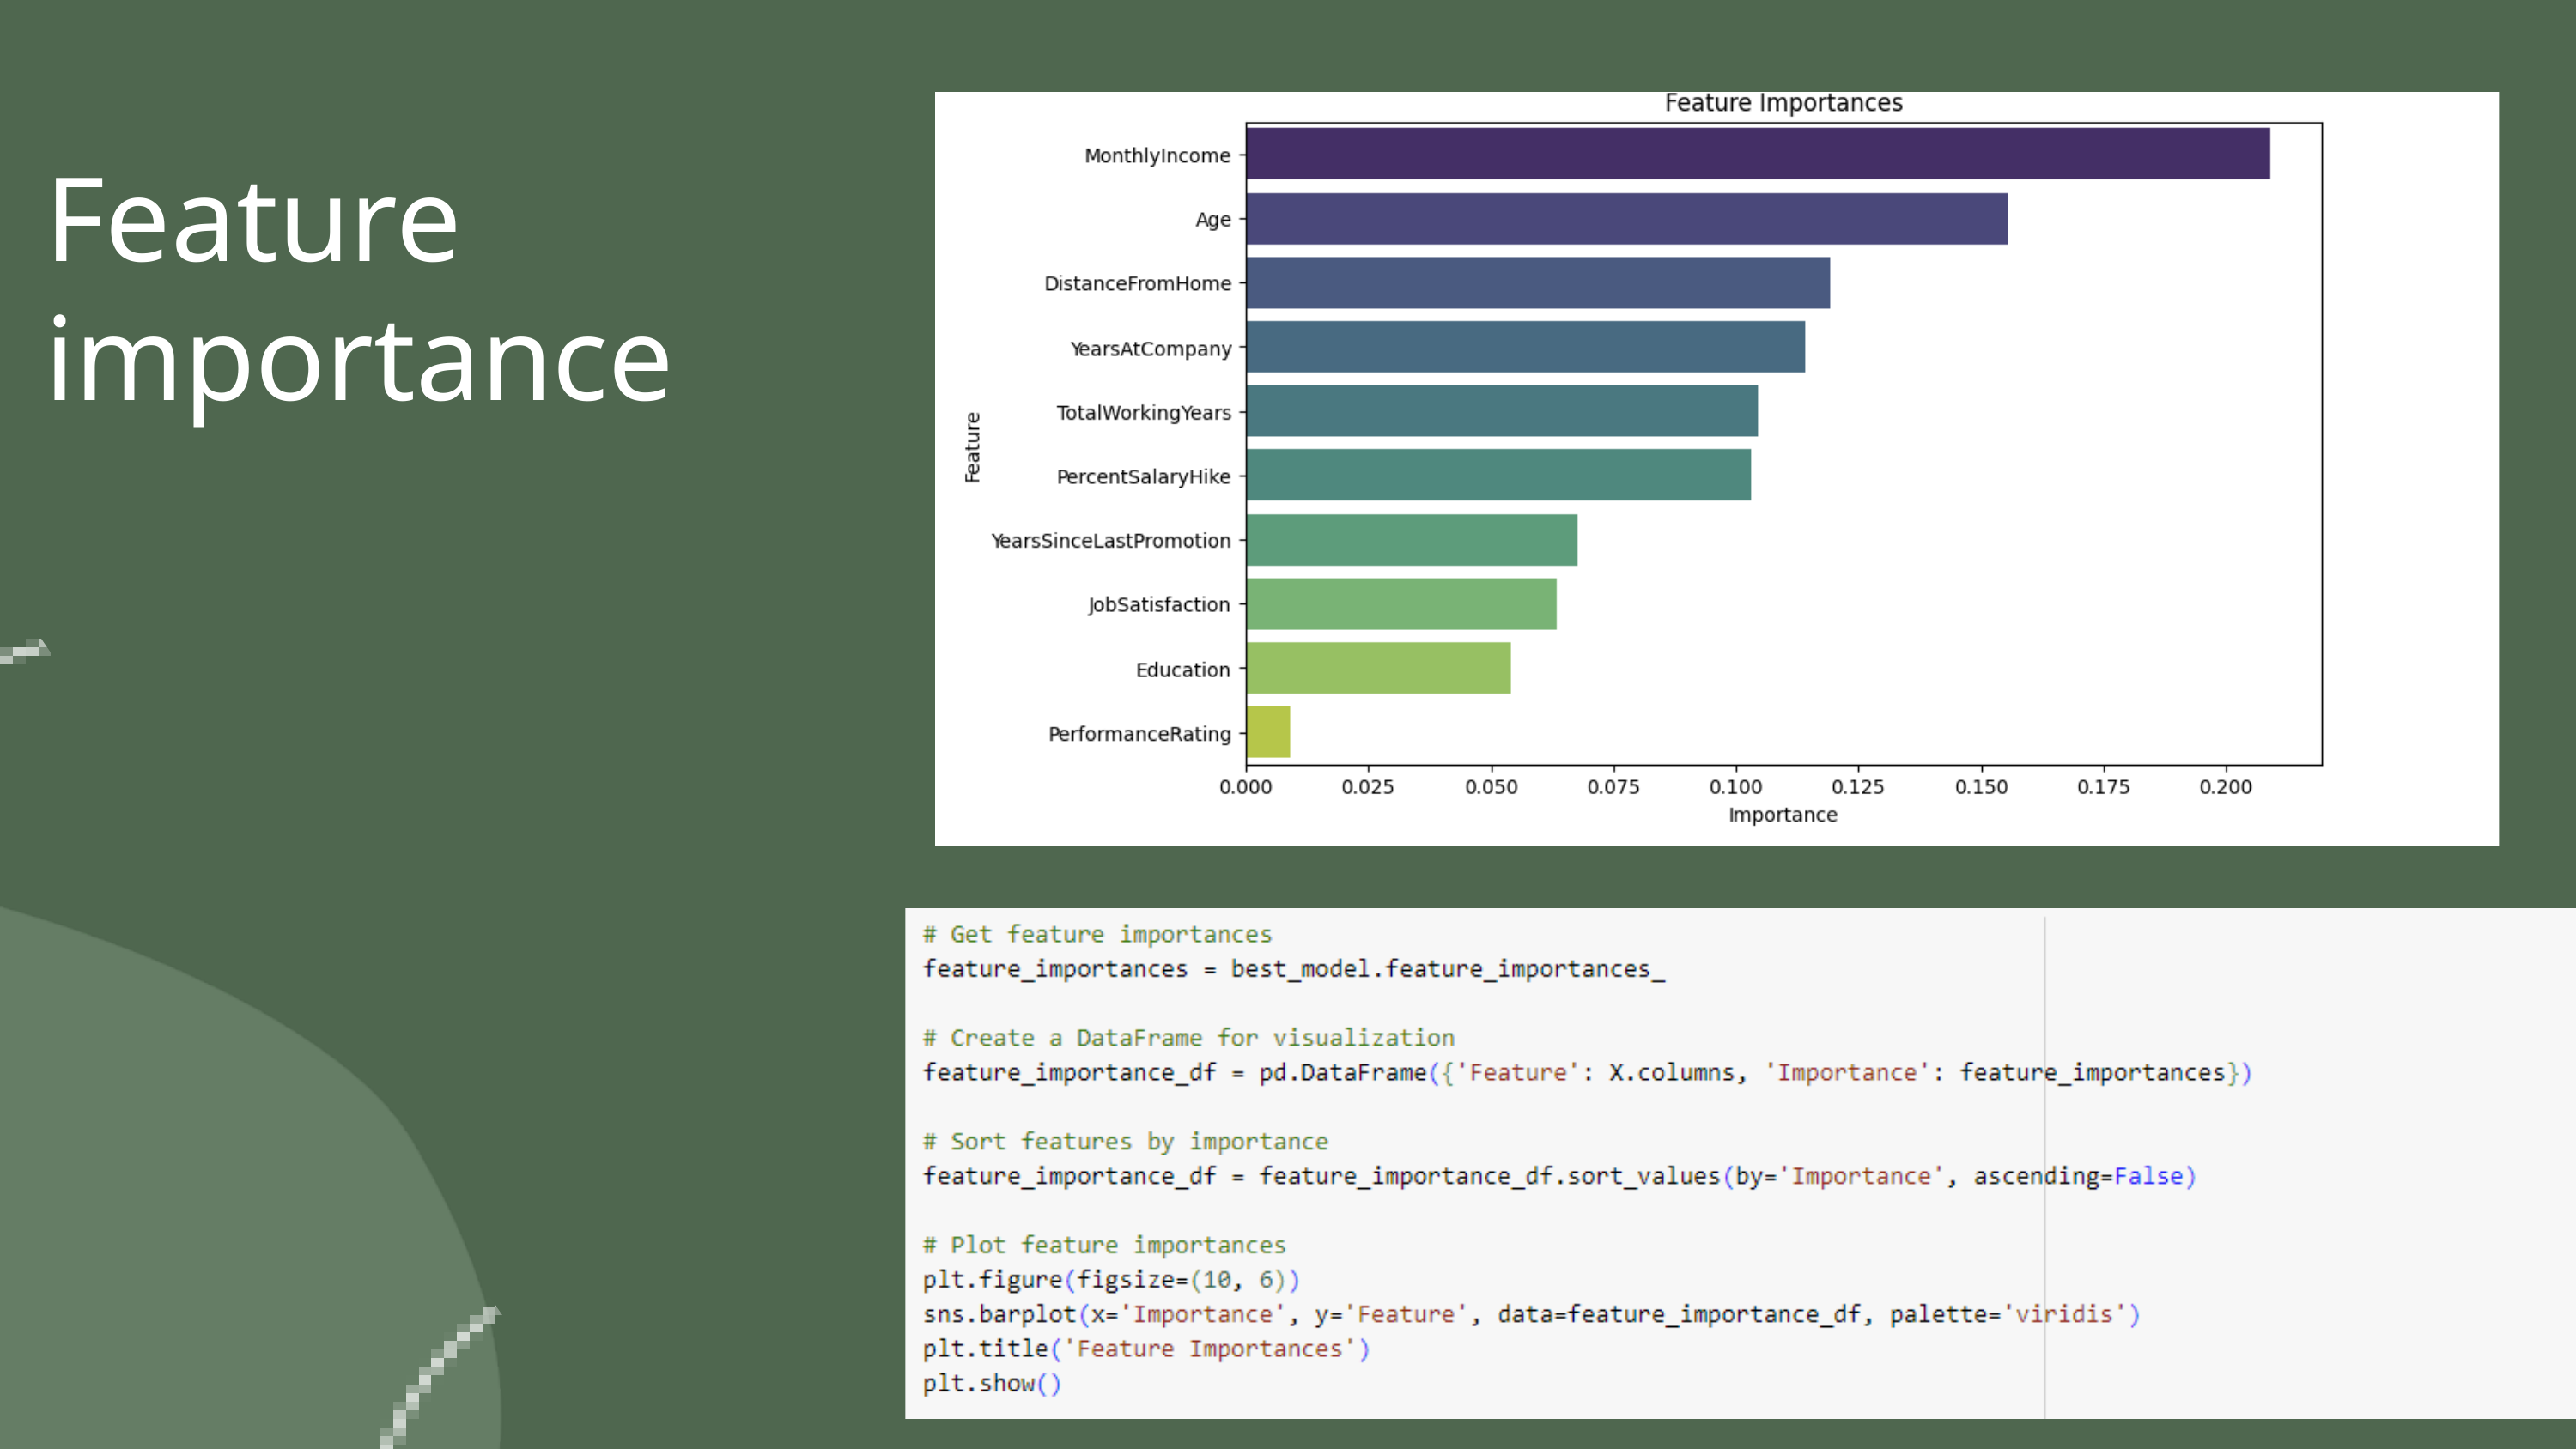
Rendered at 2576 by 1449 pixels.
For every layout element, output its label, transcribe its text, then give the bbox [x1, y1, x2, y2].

text_box Feature importance [45, 144, 935, 424]
text_box [935, 92, 2500, 846]
text_box [164, 817, 526, 1348]
text_box [0, 604, 594, 1449]
text_box [905, 908, 2576, 1419]
